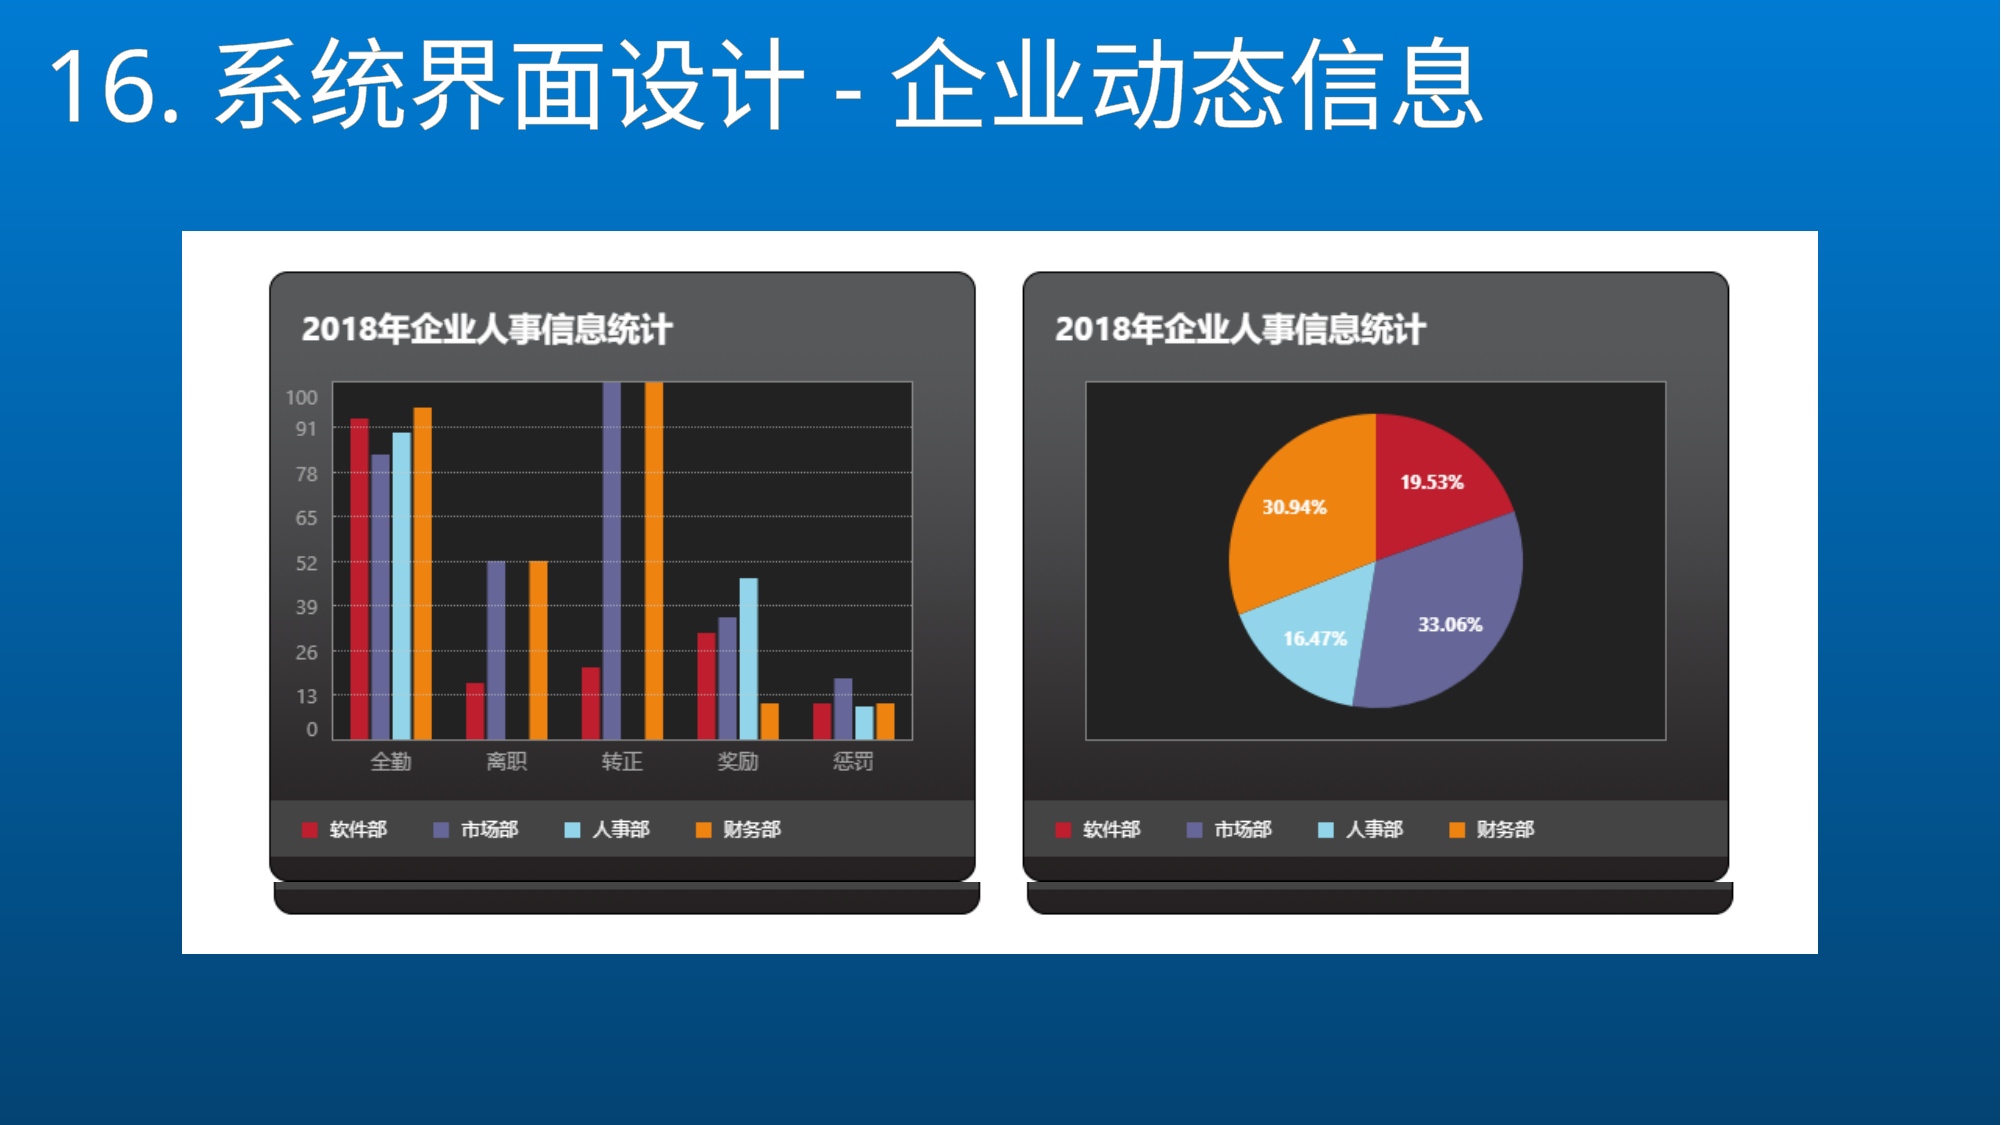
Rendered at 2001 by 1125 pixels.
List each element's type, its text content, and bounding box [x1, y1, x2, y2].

picture [181, 231, 1818, 954]
title 16.系统界面设计-企业动态信息 [27, 27, 1968, 151]
